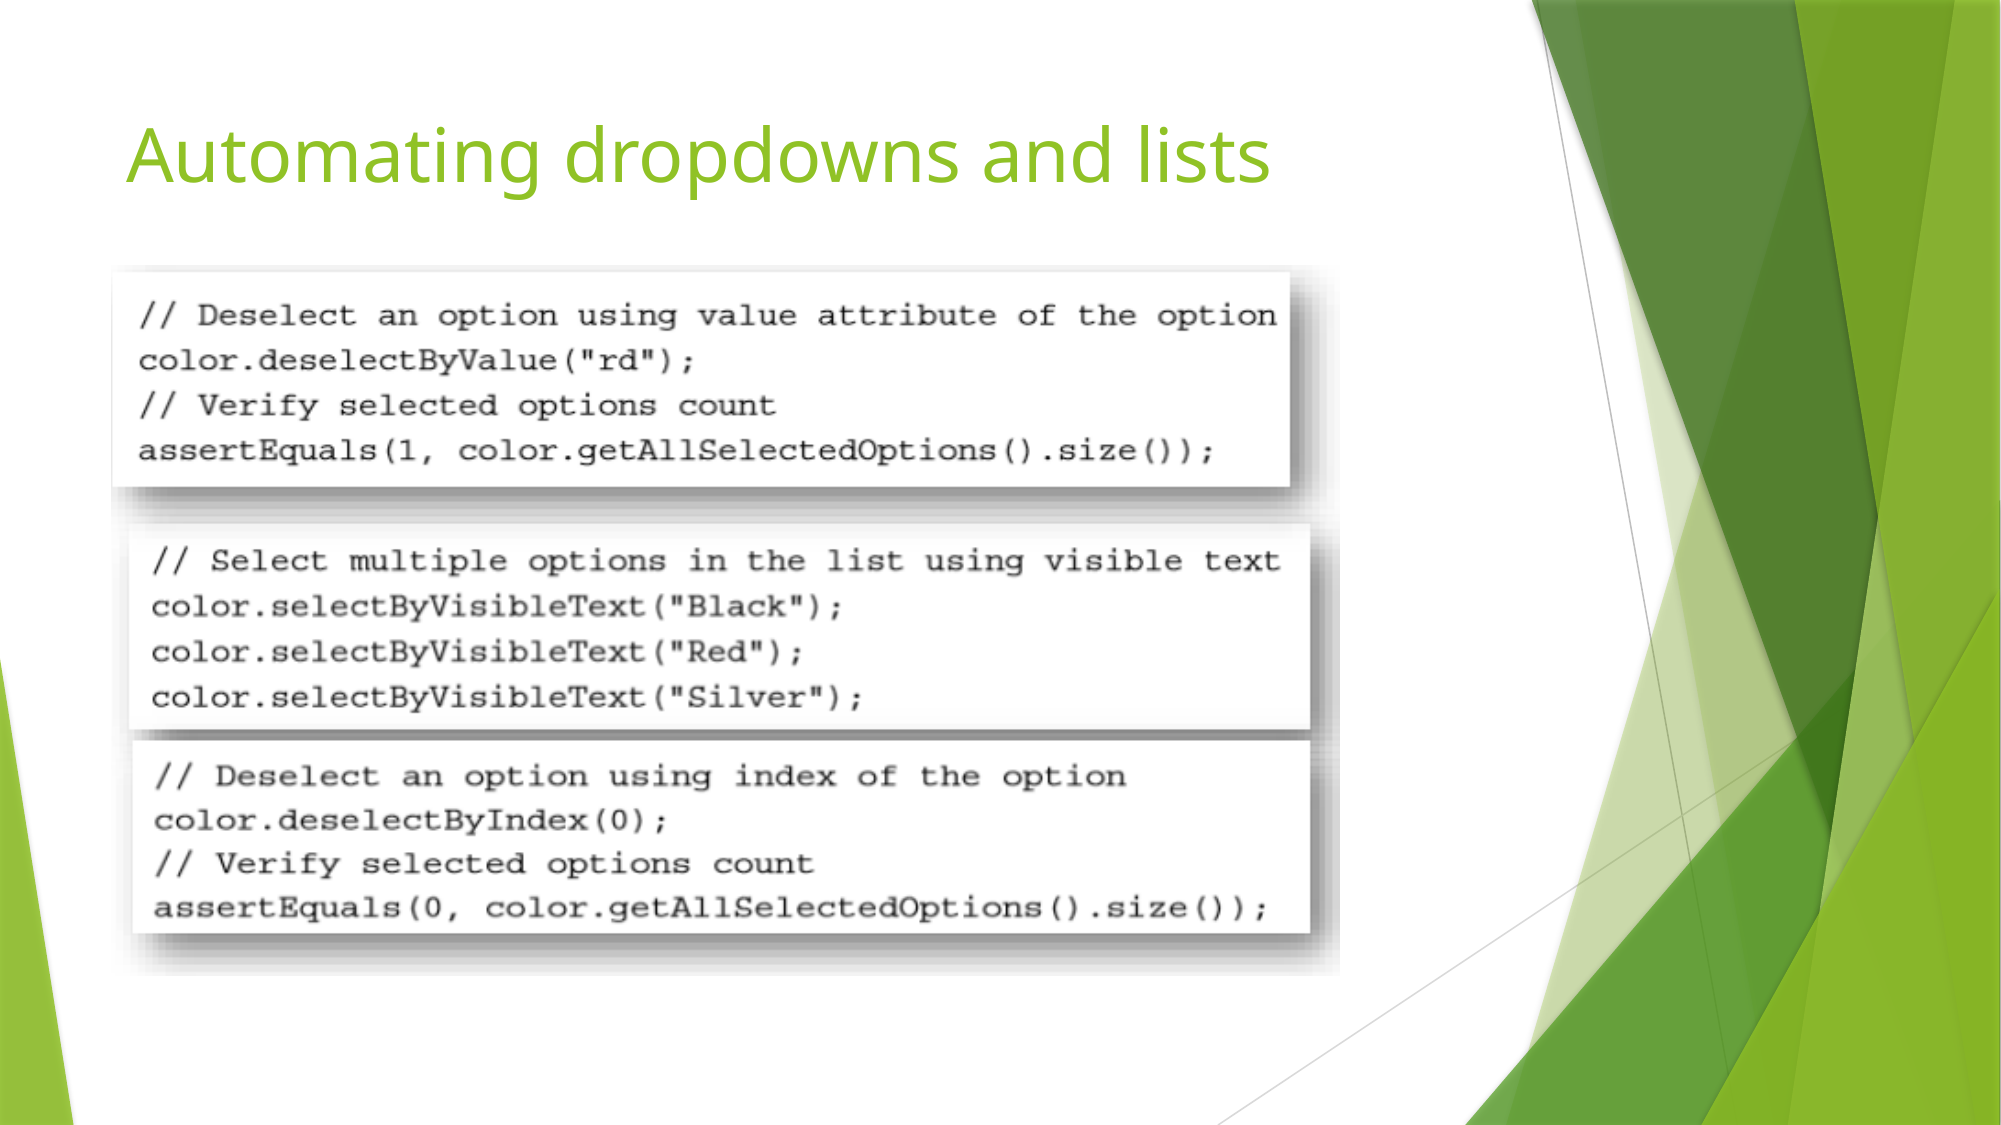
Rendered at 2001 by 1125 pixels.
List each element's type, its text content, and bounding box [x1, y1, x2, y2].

title Automating dropdowns and lists [111, 99, 1522, 317]
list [110, 264, 1341, 976]
